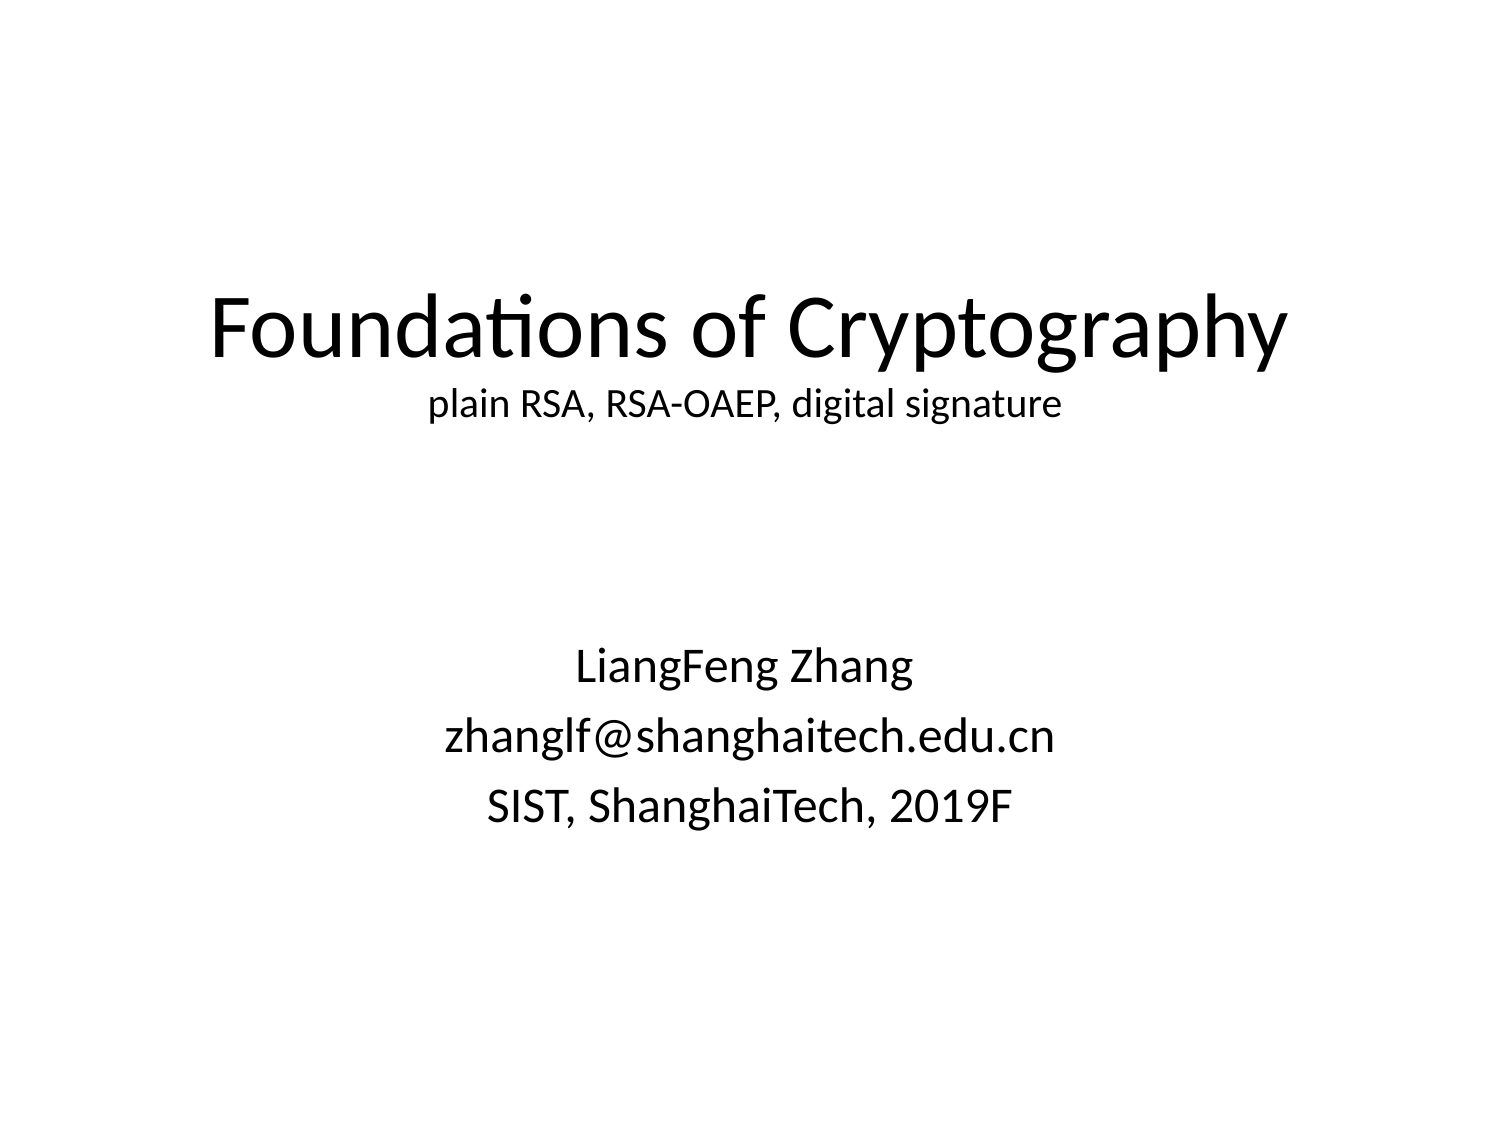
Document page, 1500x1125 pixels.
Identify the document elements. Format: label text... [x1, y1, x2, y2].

title Foundations of Cryptography plain RSA, RSA-OAEP, digital signature [0, 224, 1500, 467]
subtitle LiangFeng Zhang zhanglf@shanghaitech.edu.cn SIST, ShanghaiTech, 2019F [0, 624, 1500, 838]
